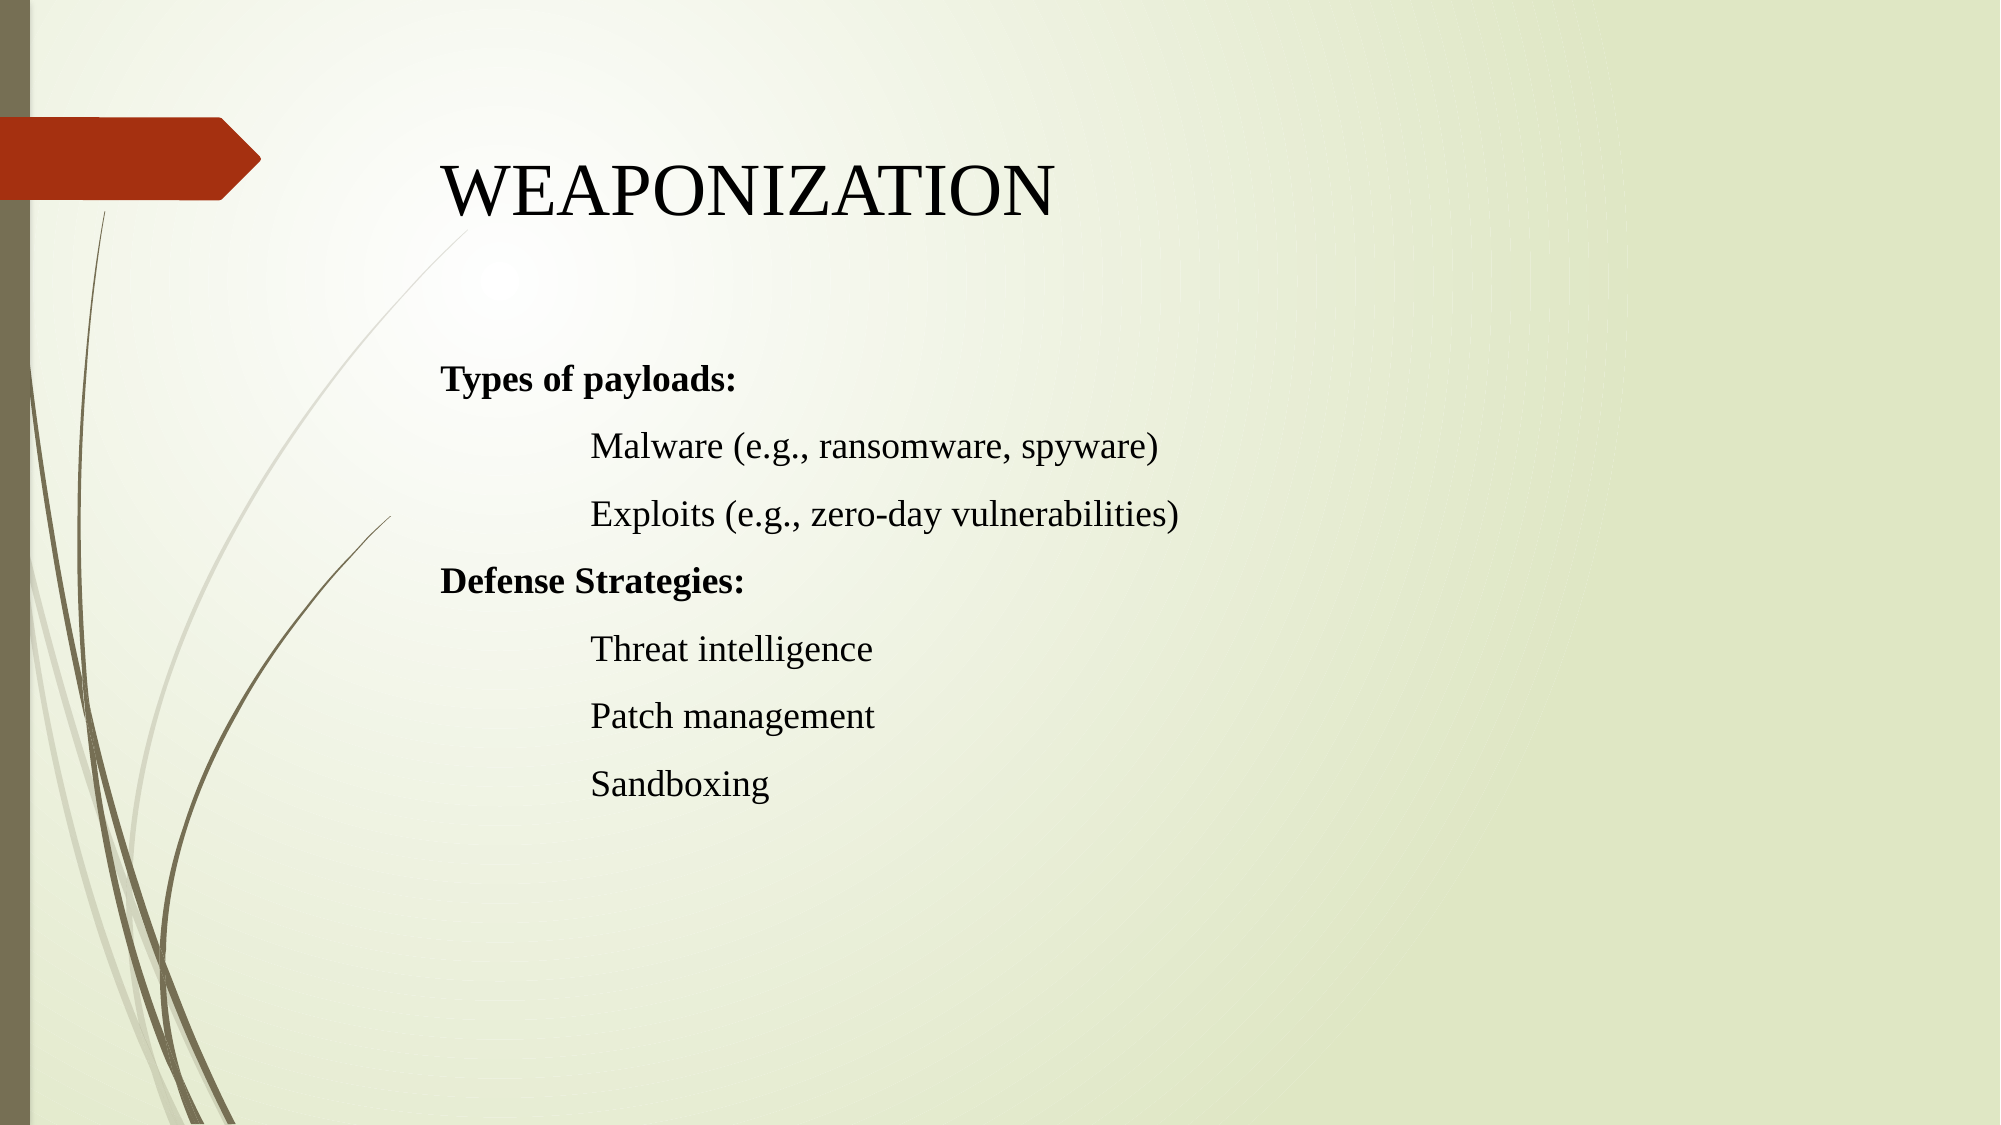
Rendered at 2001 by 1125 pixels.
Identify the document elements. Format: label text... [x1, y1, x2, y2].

title WEAPONIZATION [425, 106, 1079, 263]
list Types of payloads: Malware (e.g., ransomware, spyware) Exploits (e.g., zero-day vulnerabilities) Defense Strategies: Threat intelligence Patch management Sandboxing [425, 263, 1210, 917]
